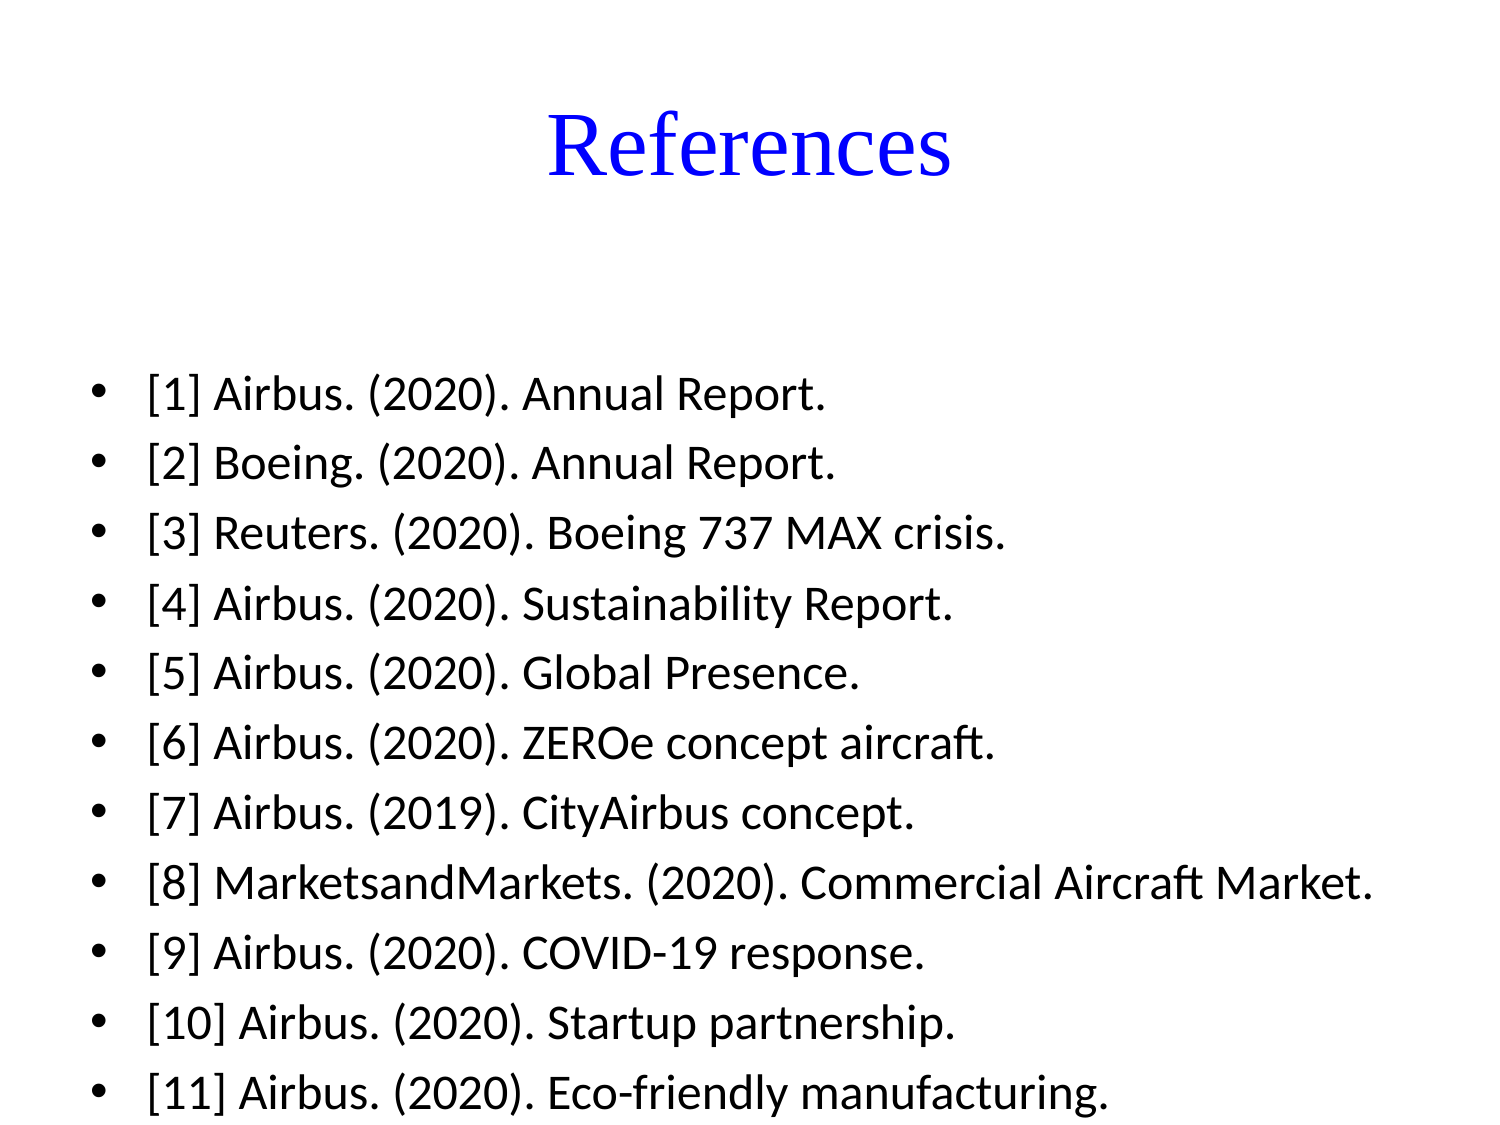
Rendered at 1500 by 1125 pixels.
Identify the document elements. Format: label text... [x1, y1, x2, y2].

list [1] Airbus. (2020). Annual Report. [2] Boeing. (2020). Annual Report. [3] Reuters. (2020). Boeing 737 MAX crisis. [4] Airbus. (2020). Sustainability Report. [5] Airbus. (2020). Global Presence. [6] Airbus. (2020). ZEROe concept aircraft. [7] Airbus. (2019). CityAirbus concept. [8] MarketsandMarkets. (2020). Commercial Aircraft Market. [9] Airbus. (2020). COVID-19 response. [10] Airbus. (2020). Startup partnership. [11] Airbus. (2020). Eco-friendly manufacturing. [75, 262, 1425, 1005]
title References [75, 45, 1425, 233]
